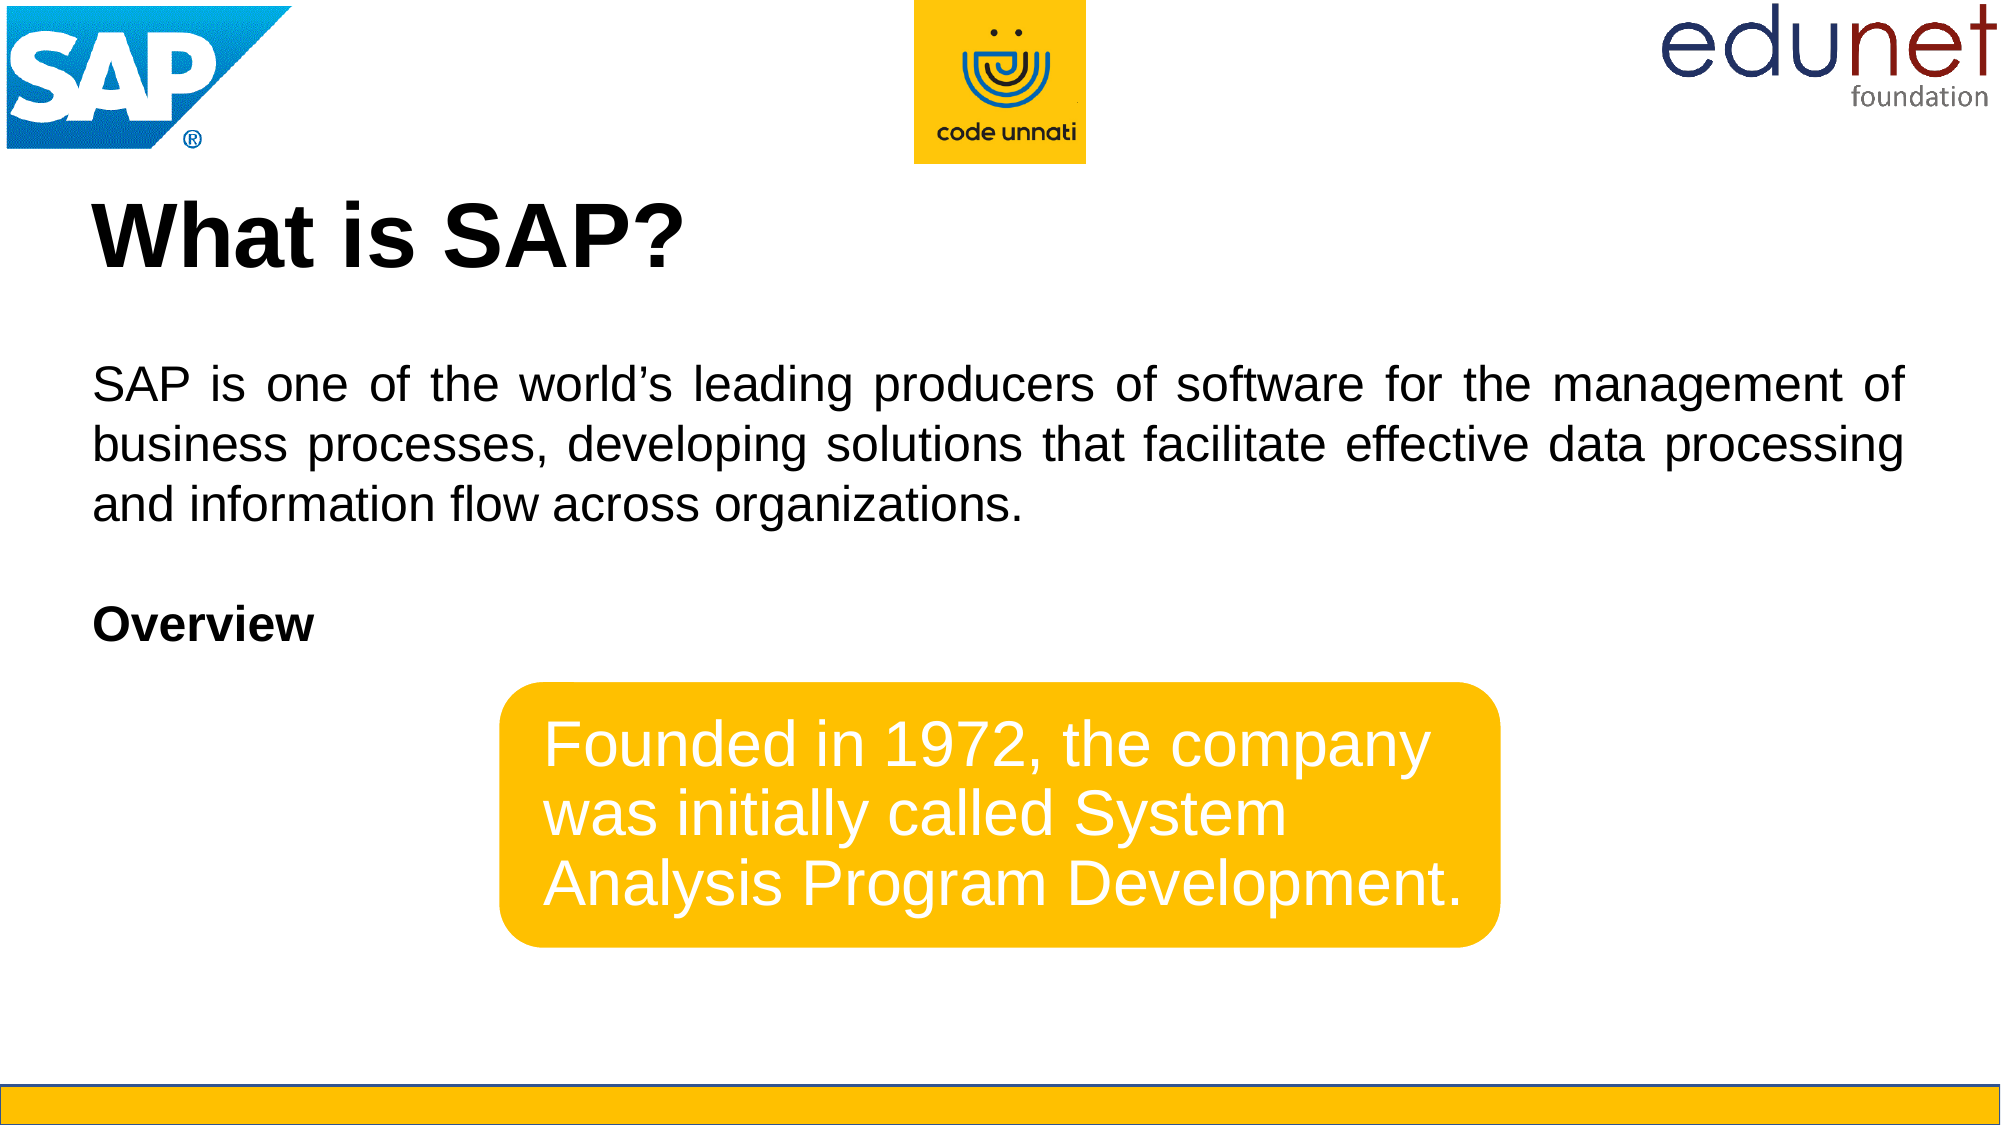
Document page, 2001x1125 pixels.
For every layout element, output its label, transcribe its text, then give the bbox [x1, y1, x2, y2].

picture [914, 0, 1086, 164]
picture [1654, 0, 2000, 113]
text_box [498, 648, 1502, 981]
picture [0, 0, 339, 157]
text_box SAP is one of the world’s leading producers of software for the management of business processes, developing solutions that facilitate effective data processing and information flow across organizations. Overview [77, 343, 1922, 839]
text_box What is SAP? [76, 168, 854, 294]
